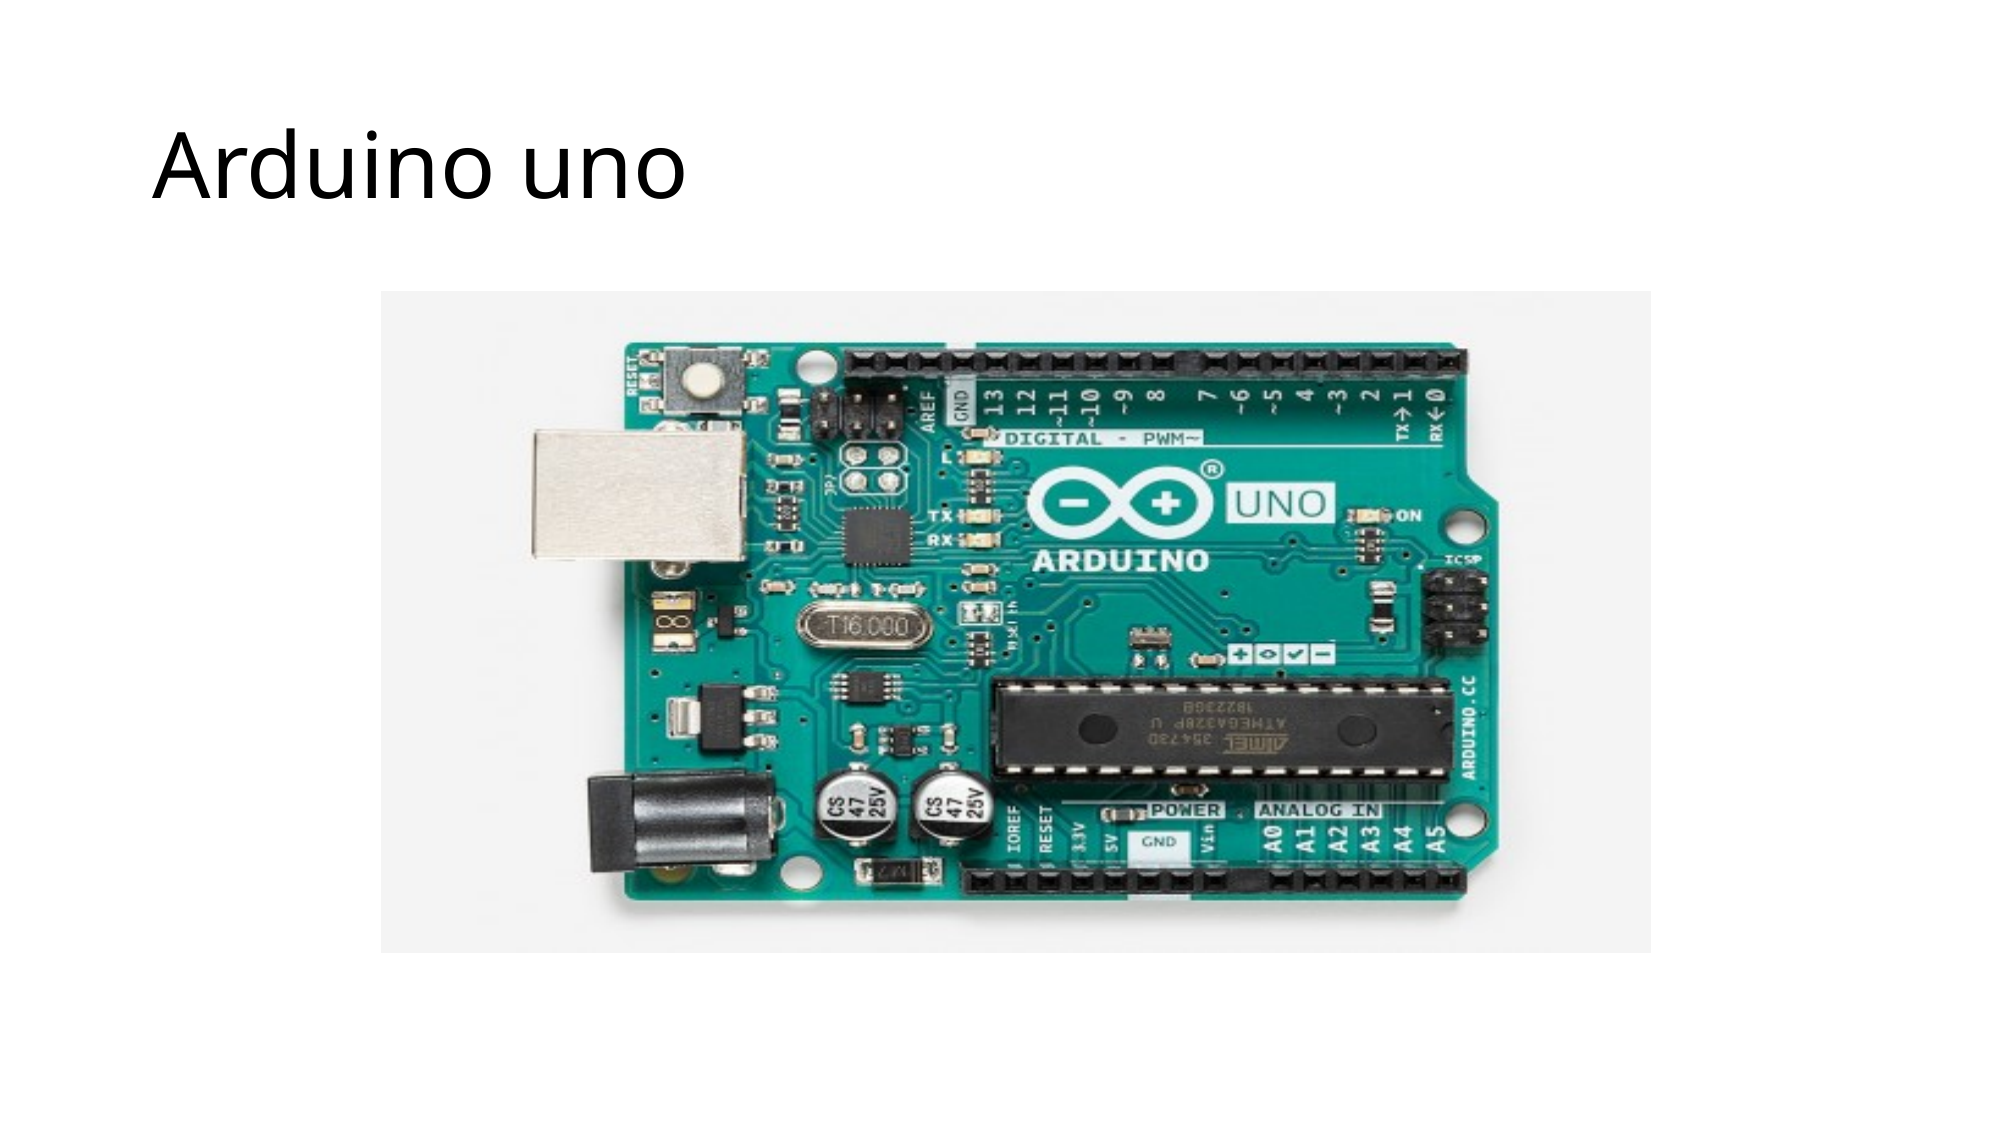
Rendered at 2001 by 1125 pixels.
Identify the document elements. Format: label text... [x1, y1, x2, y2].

title Arduino uno [137, 59, 1863, 278]
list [381, 291, 1651, 953]
